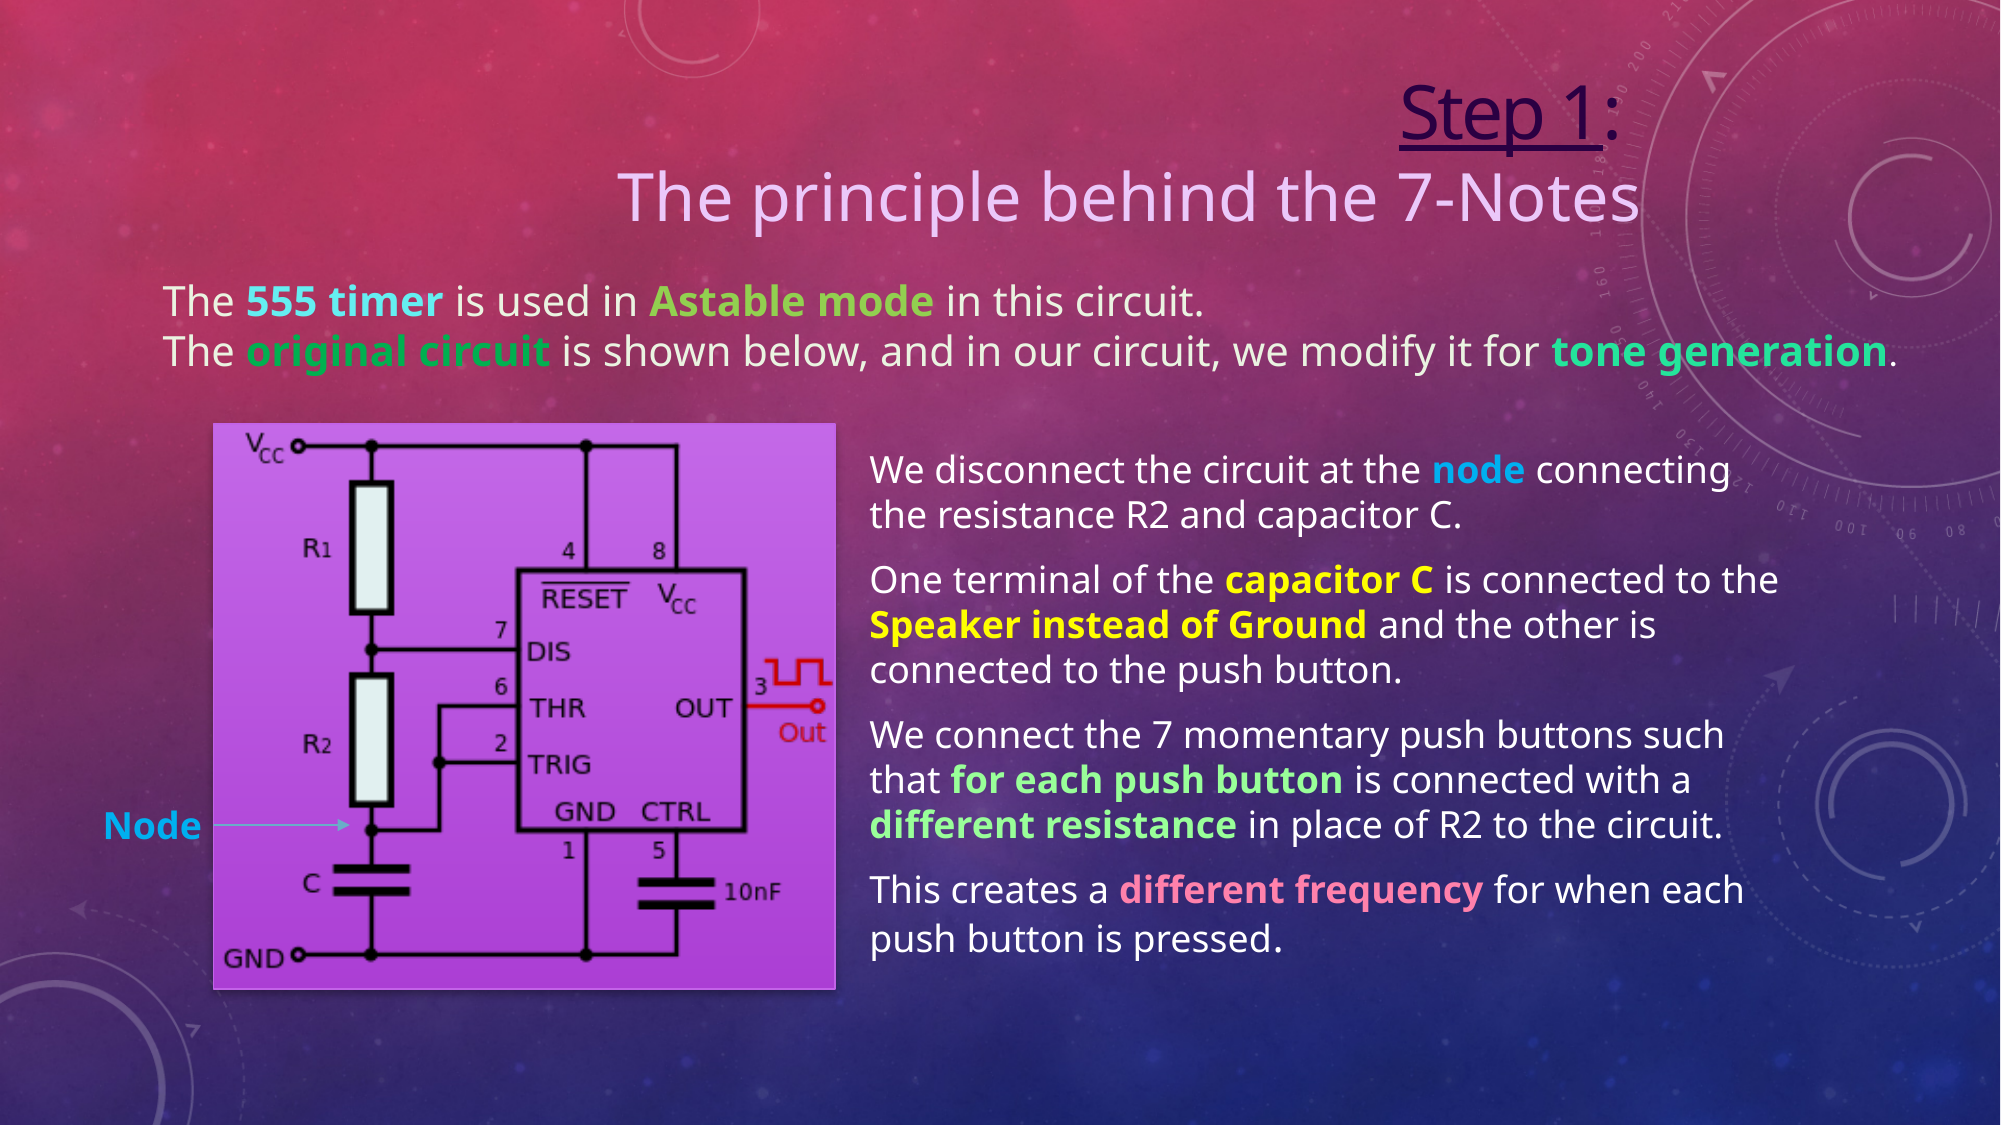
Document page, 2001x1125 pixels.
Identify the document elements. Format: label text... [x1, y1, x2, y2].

text_box The 555 timer is used in Astable mode in this circuit. The original circuit is shown below, and in our circuit, we modify it for tone generation. [147, 267, 1913, 383]
text_box Step 1: The principle behind the 7-Notes [603, 57, 1658, 243]
text_box We disconnect the circuit at the node connecting the resistance R2 and capacitor C. One terminal of the capacitor C is connected to the Speaker instead of Ground and the other is connected to the push button. We connect the 7 momentary push buttons such that for each push button is connected with a different resistance in place of R2 to the circuit. This creates a different frequency for when each push button is pressed. [854, 438, 1807, 969]
picture [0, 0, 2001, 1125]
text_box Node [87, 794, 207, 855]
